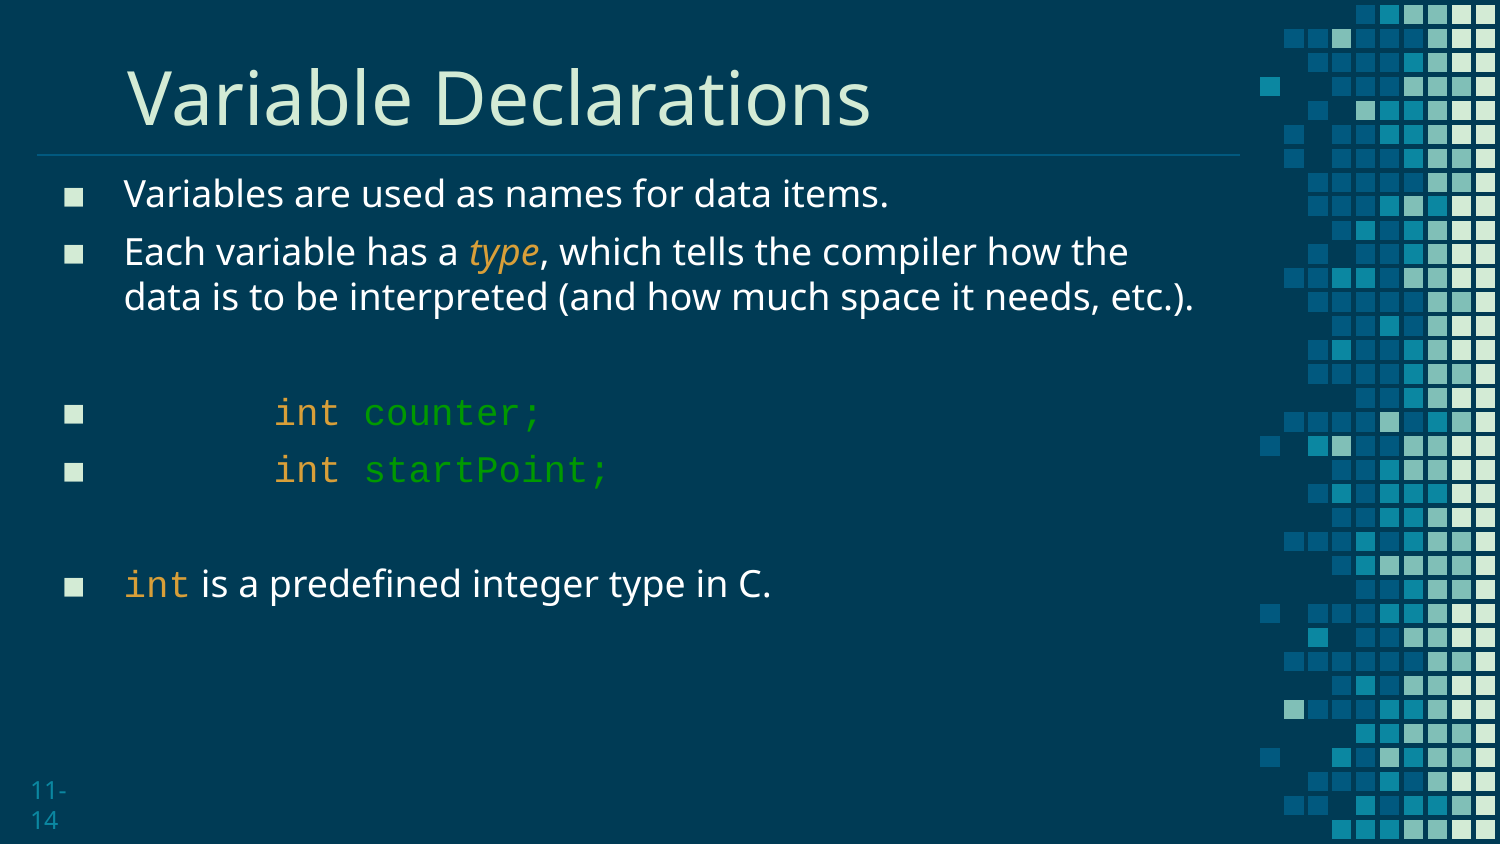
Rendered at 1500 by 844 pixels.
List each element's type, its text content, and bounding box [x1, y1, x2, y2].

slide_number 11-14 [15, 774, 105, 839]
list Variables are used as names for data items. Each variable has a type, which tells the compiler how the data is to be interpreted (and how much space it needs, etc.). int counter; int startPoint; int is a predefined integer type in C. [33, 155, 1232, 751]
title Variable Declarations [112, 14, 1222, 155]
